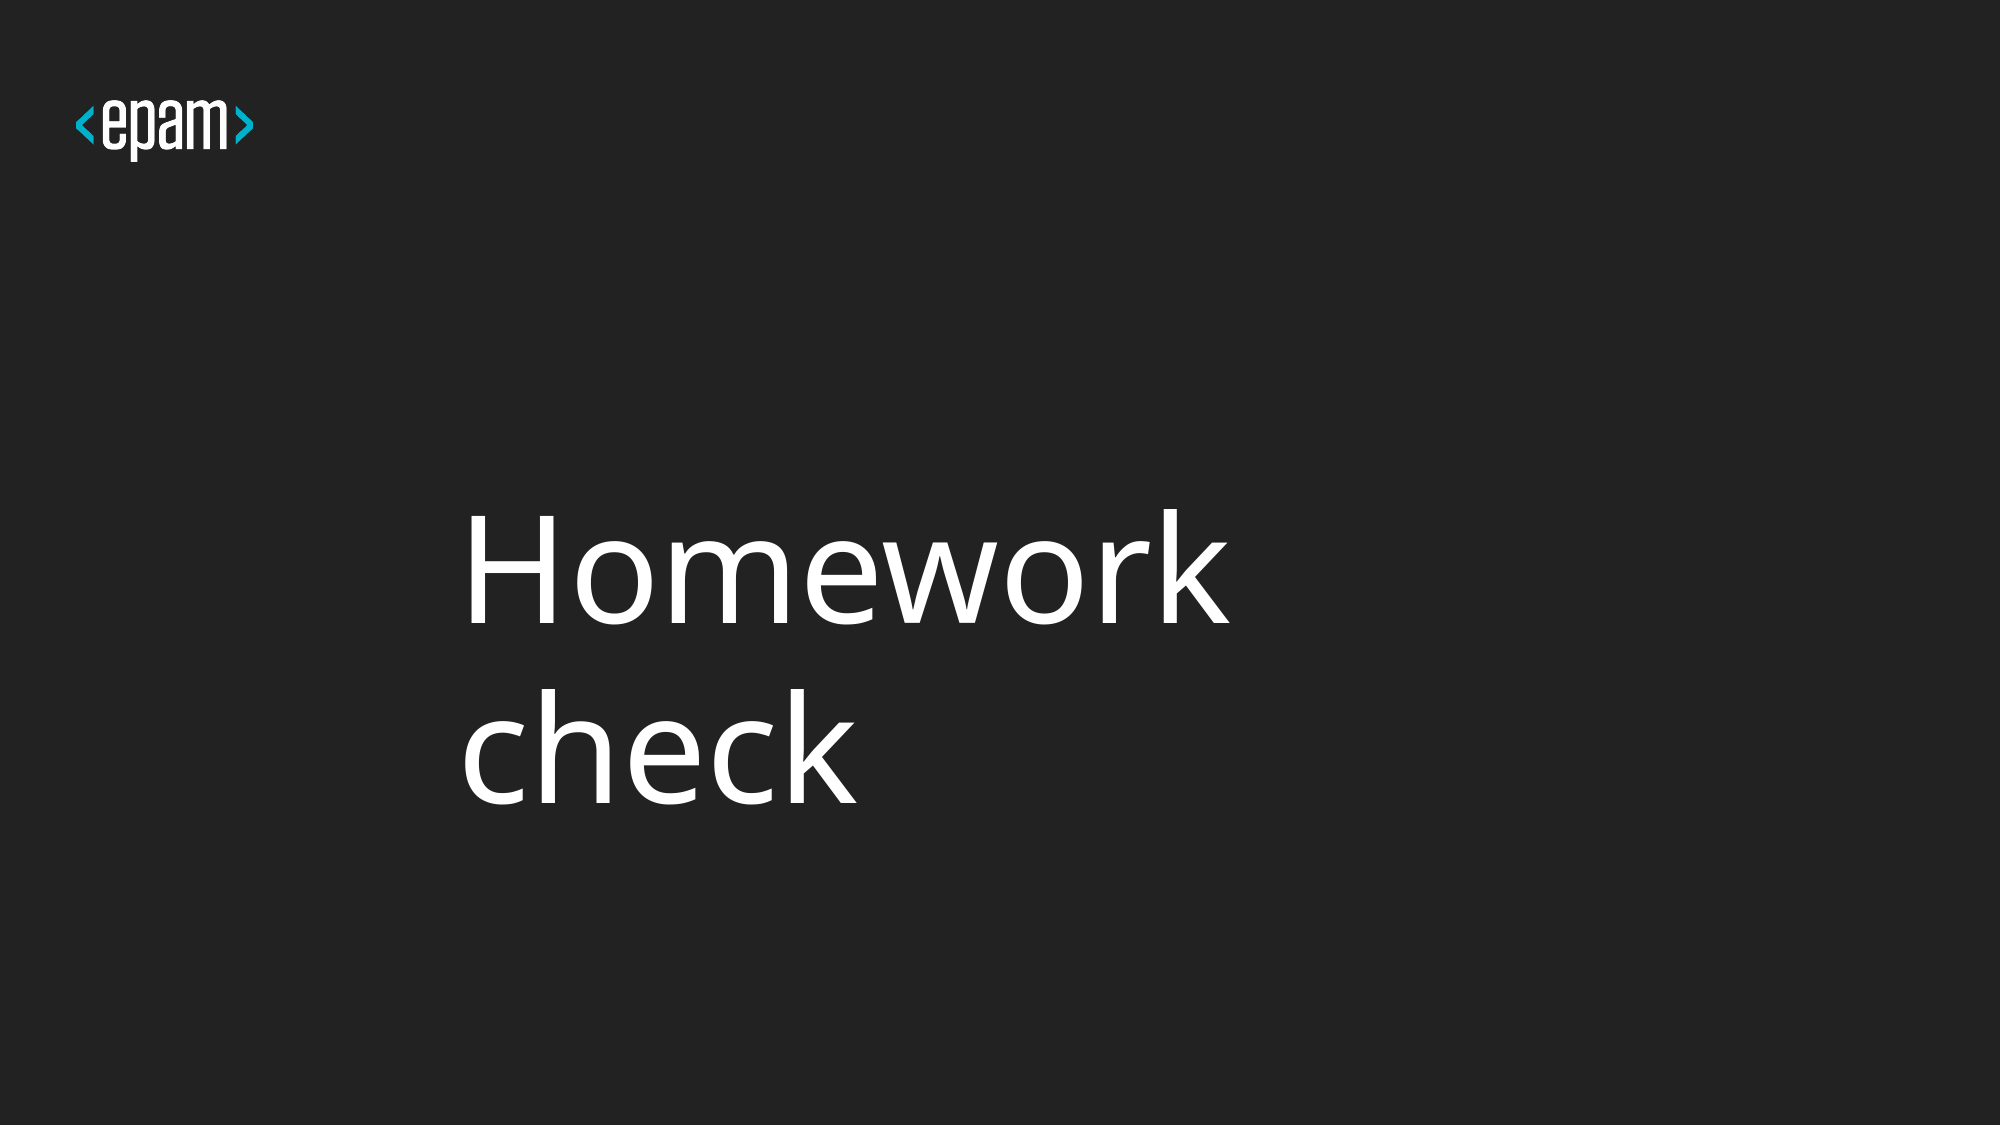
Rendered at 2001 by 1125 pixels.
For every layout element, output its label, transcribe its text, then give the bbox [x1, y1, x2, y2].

picture [76, 100, 253, 162]
title Homework check [457, 473, 1543, 652]
